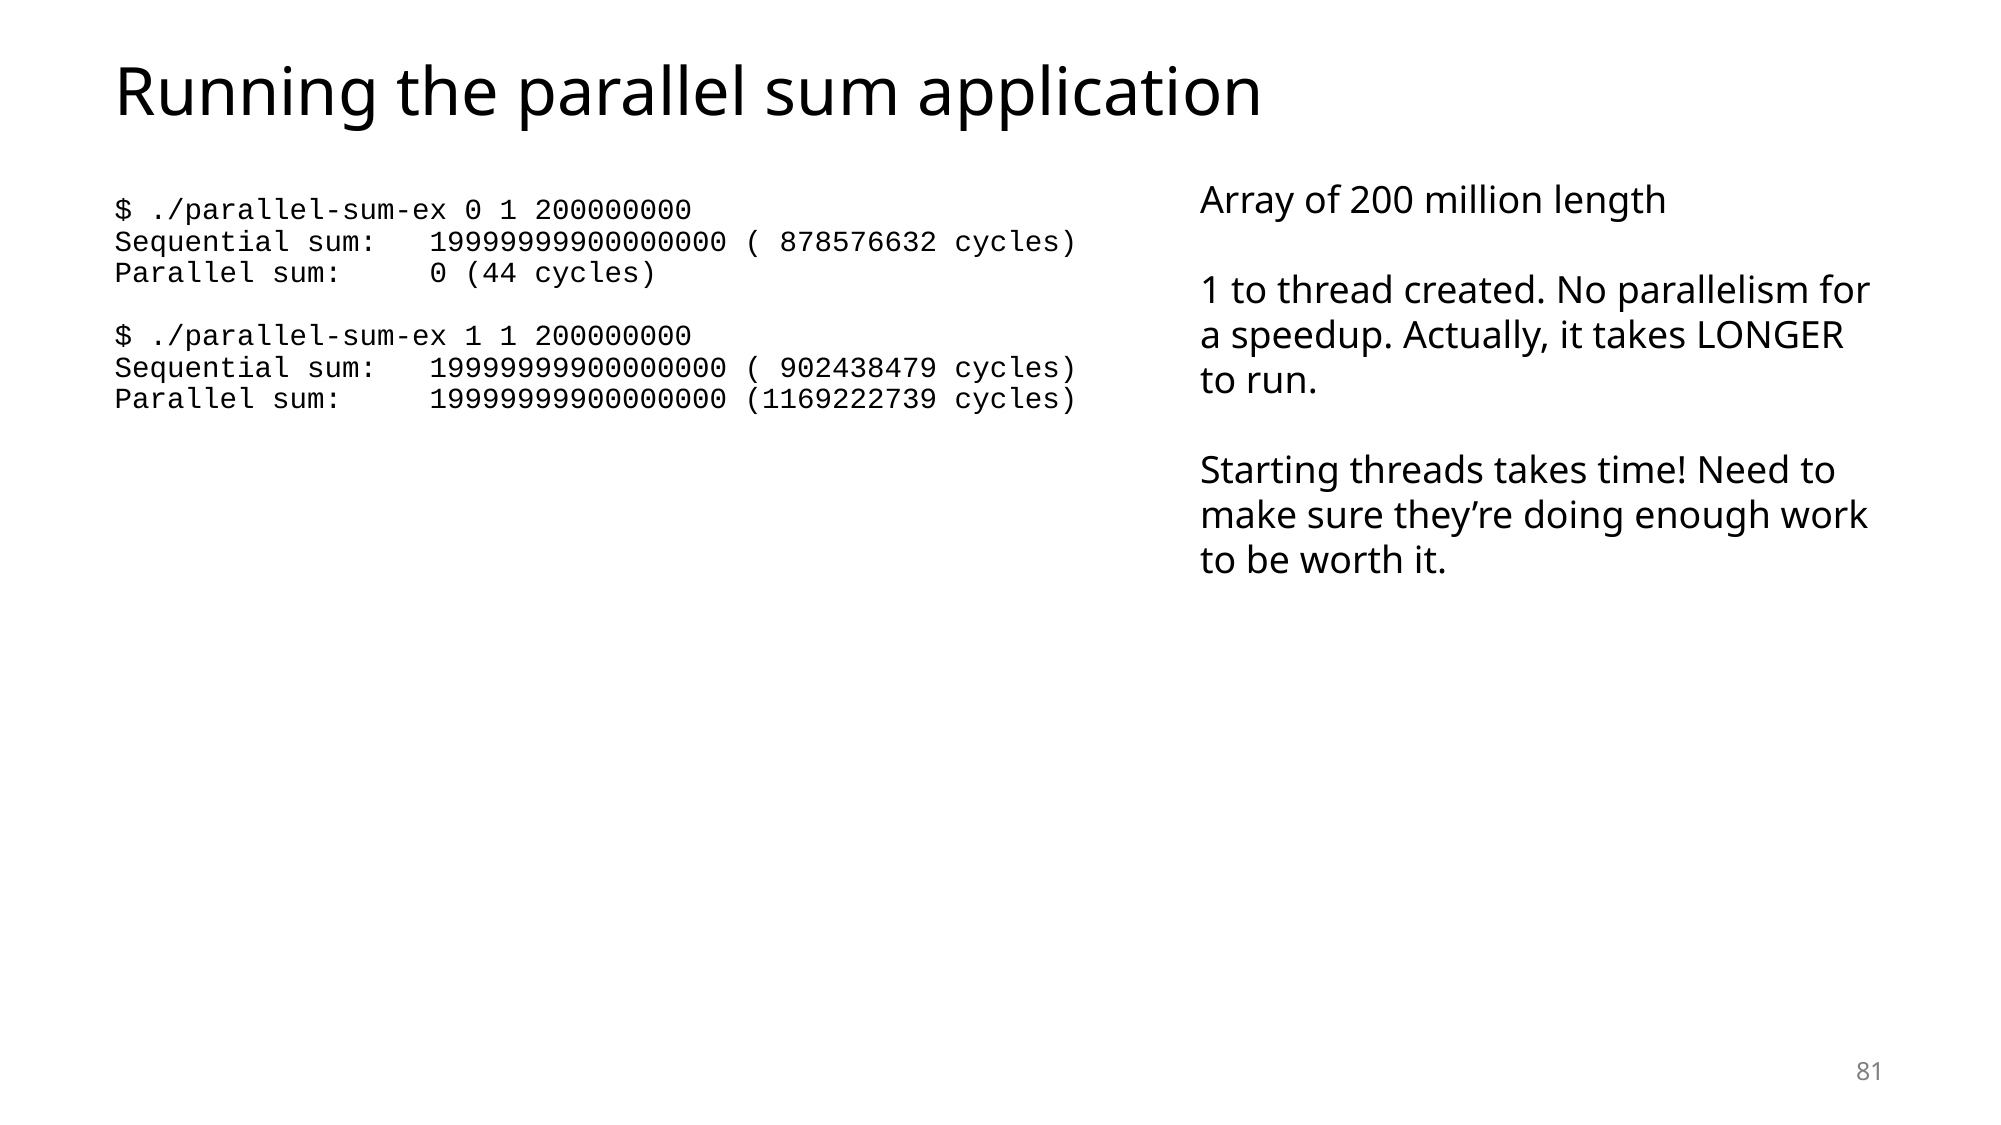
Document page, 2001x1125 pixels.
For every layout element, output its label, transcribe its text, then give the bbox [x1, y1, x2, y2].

text_box Array of 200 million length 1 to thread created. No parallelism for a speedup. Actually, it takes LONGER to run. Starting threads takes time! Need to make sure they’re doing enough work to be worth it. [1185, 168, 1900, 589]
title Running the parallel sum application [99, 37, 1900, 150]
slide_number 81 [1749, 1042, 1900, 1103]
list $ ./parallel-sum-ex 0 1 200000000 Sequential sum: 19999999900000000 ( 878576632 cycles) Parallel sum: 0 (44 cycles) $ ./parallel-sum-ex 1 1 200000000 Sequential sum: 19999999900000000 ( 902438479 cycles) Parallel sum: 19999999900000000 (1169222739 cycles) [99, 187, 1900, 1043]
